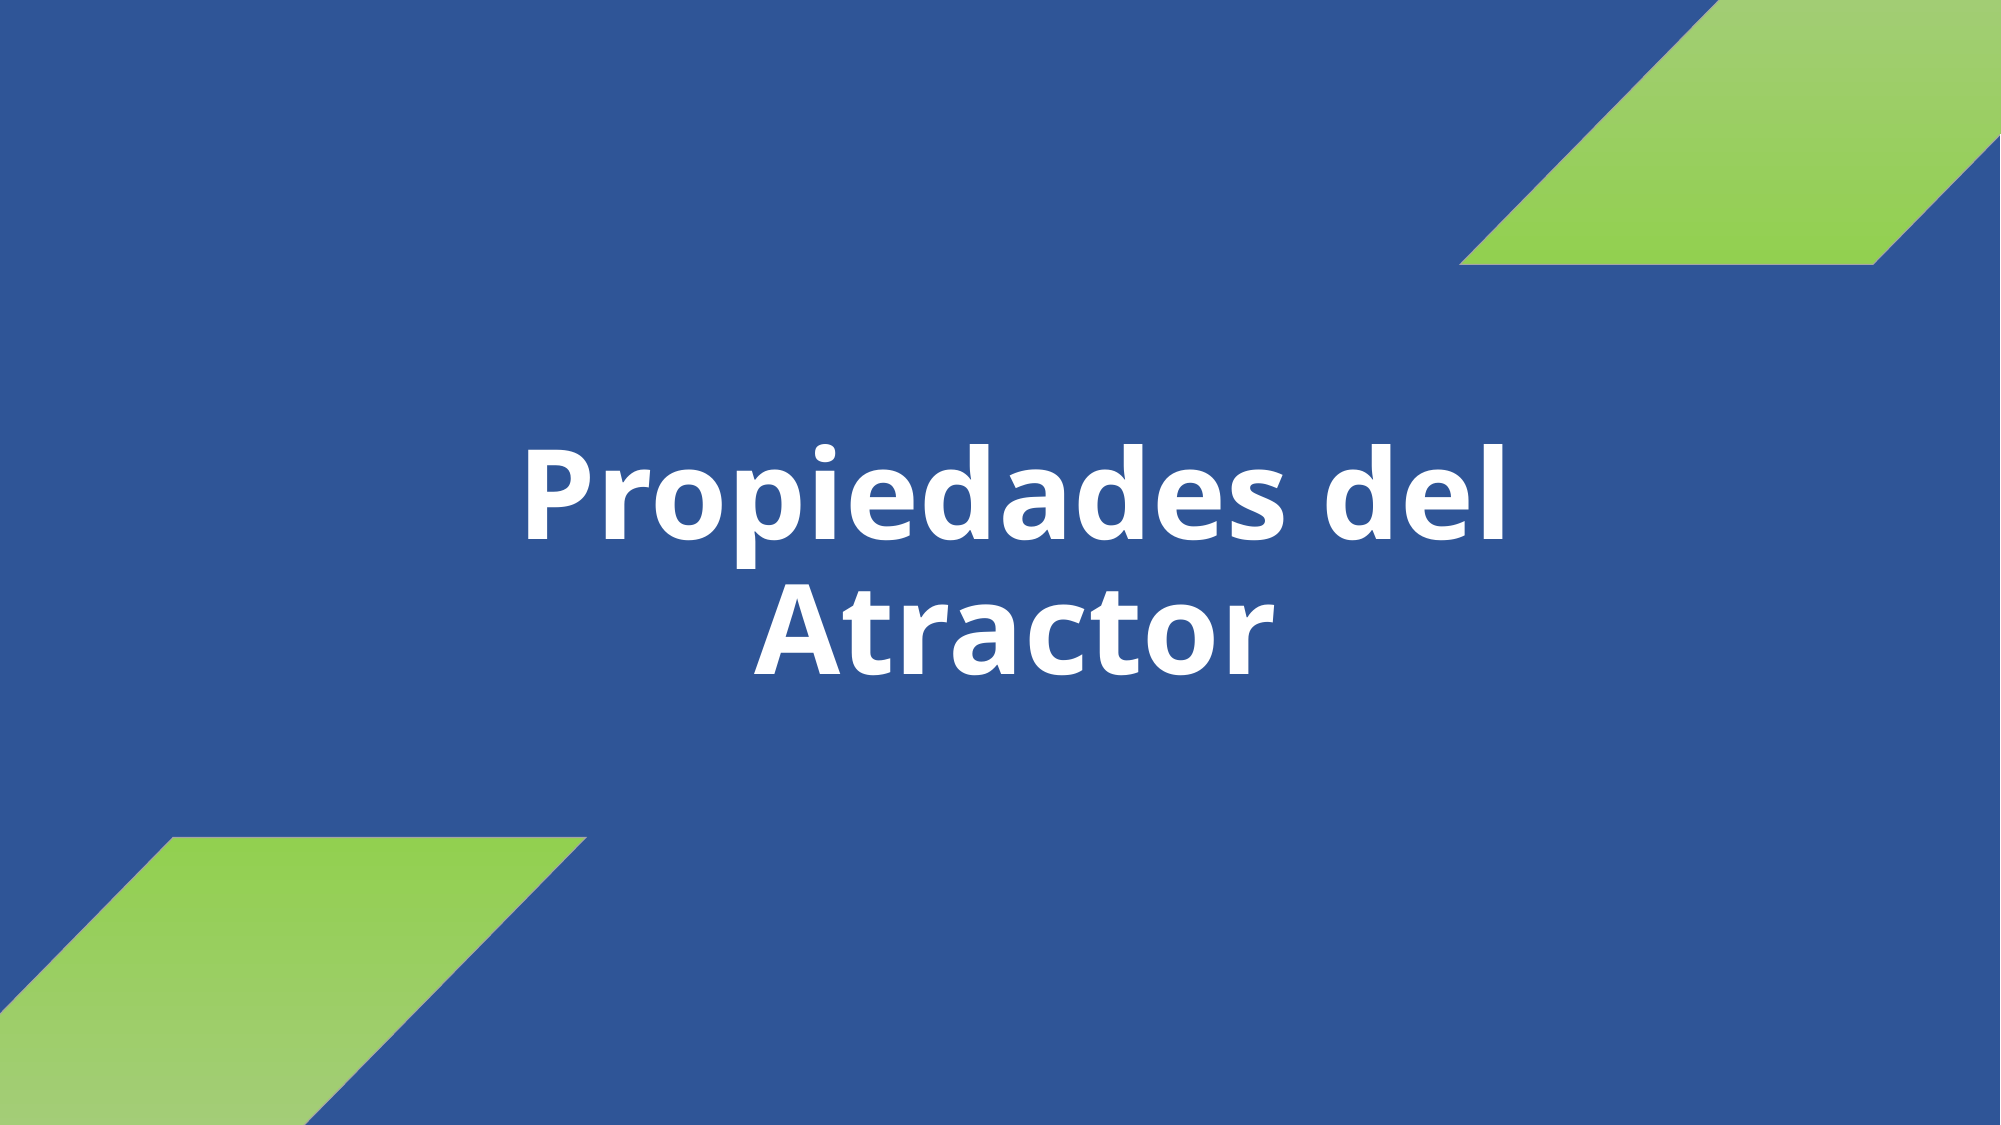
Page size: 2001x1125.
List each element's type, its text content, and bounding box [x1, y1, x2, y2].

text_box [1458, 0, 2000, 265]
title Propiedades del Atractor [265, 317, 1766, 709]
text_box [0, 836, 588, 1125]
